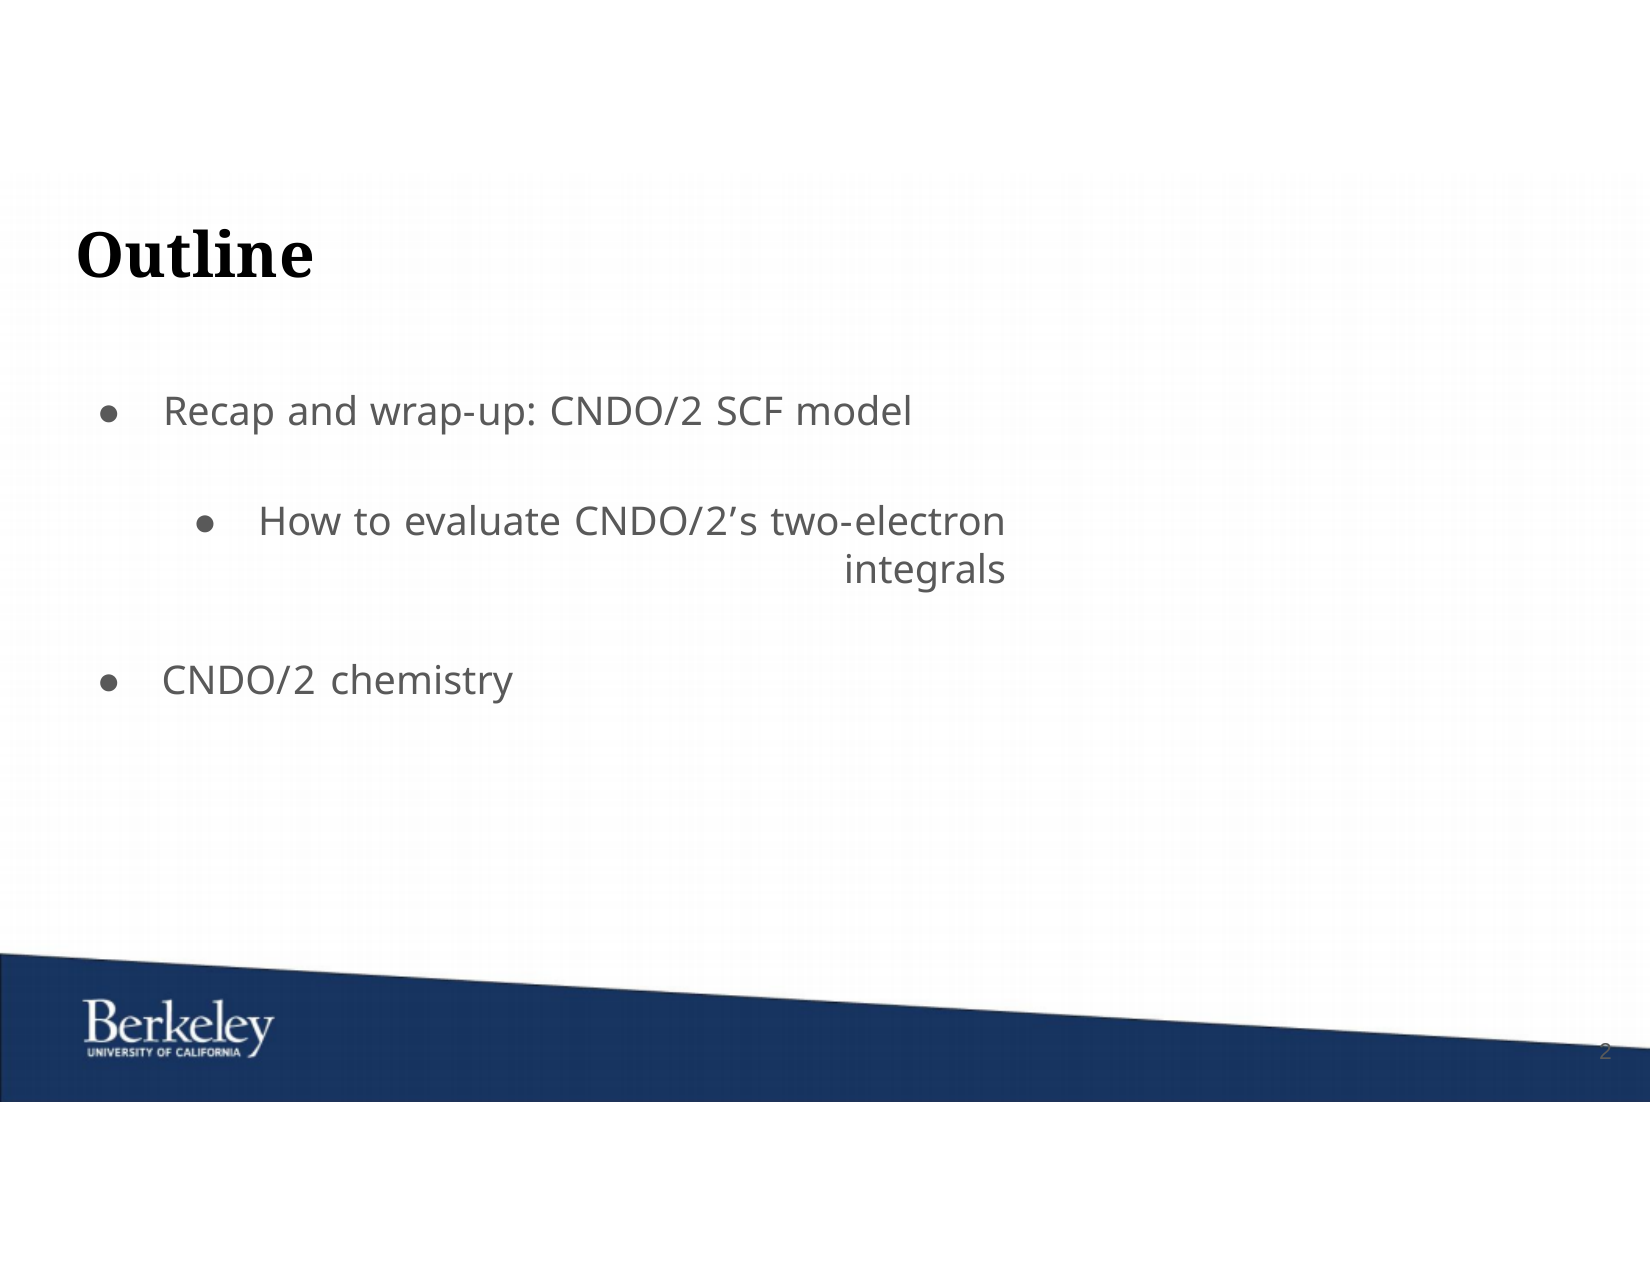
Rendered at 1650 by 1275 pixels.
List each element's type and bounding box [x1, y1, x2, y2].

picture [0, 173, 1650, 1102]
